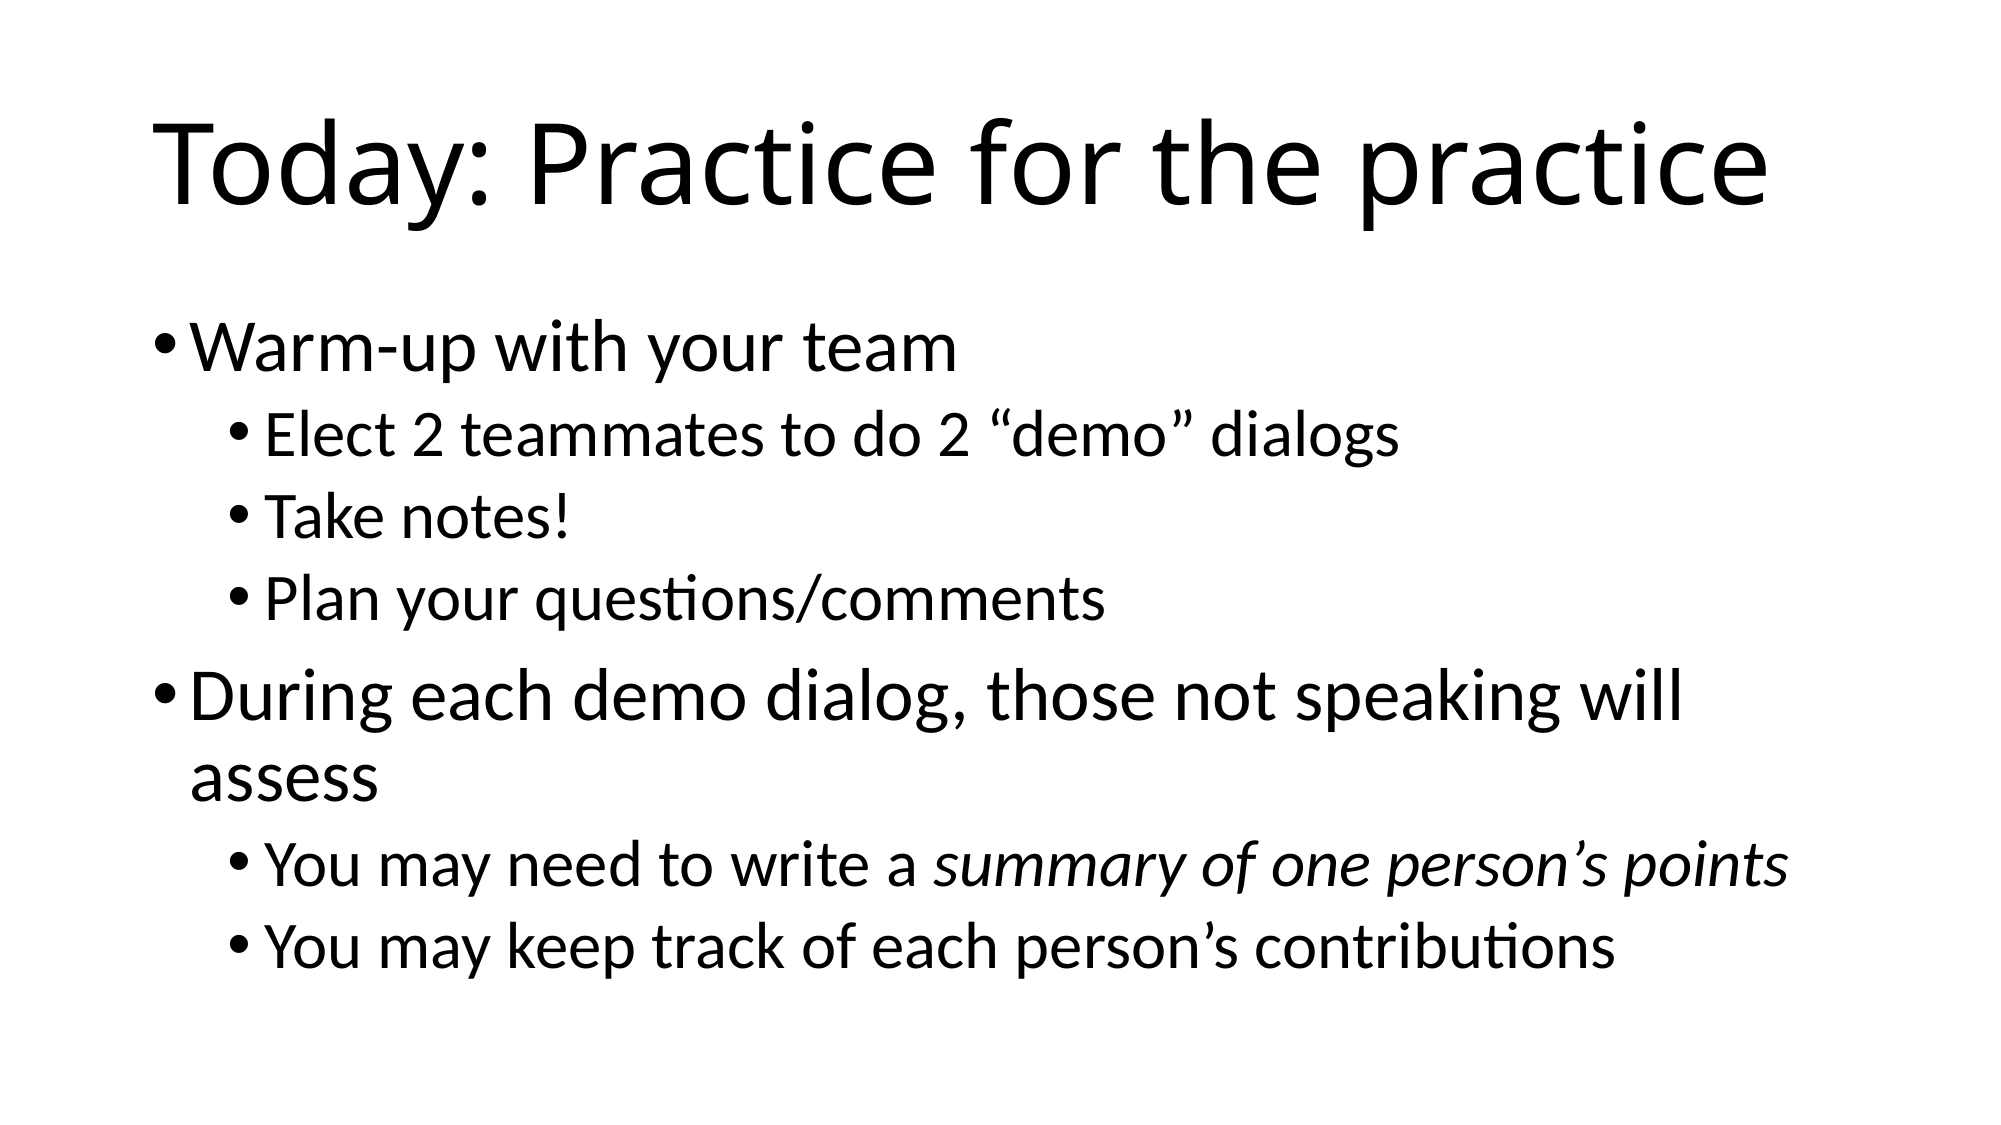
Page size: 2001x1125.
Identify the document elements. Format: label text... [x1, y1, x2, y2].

list Warm-up with your team Elect 2 teammates to do 2 “demo” dialogs Take notes! Plan your questions/comments During each demo dialog, those not speaking will assess You may need to write a summary of one person’s points You may keep track of each person’s contributions [137, 299, 1863, 1014]
title Today: Practice for the practice [137, 59, 1863, 278]
